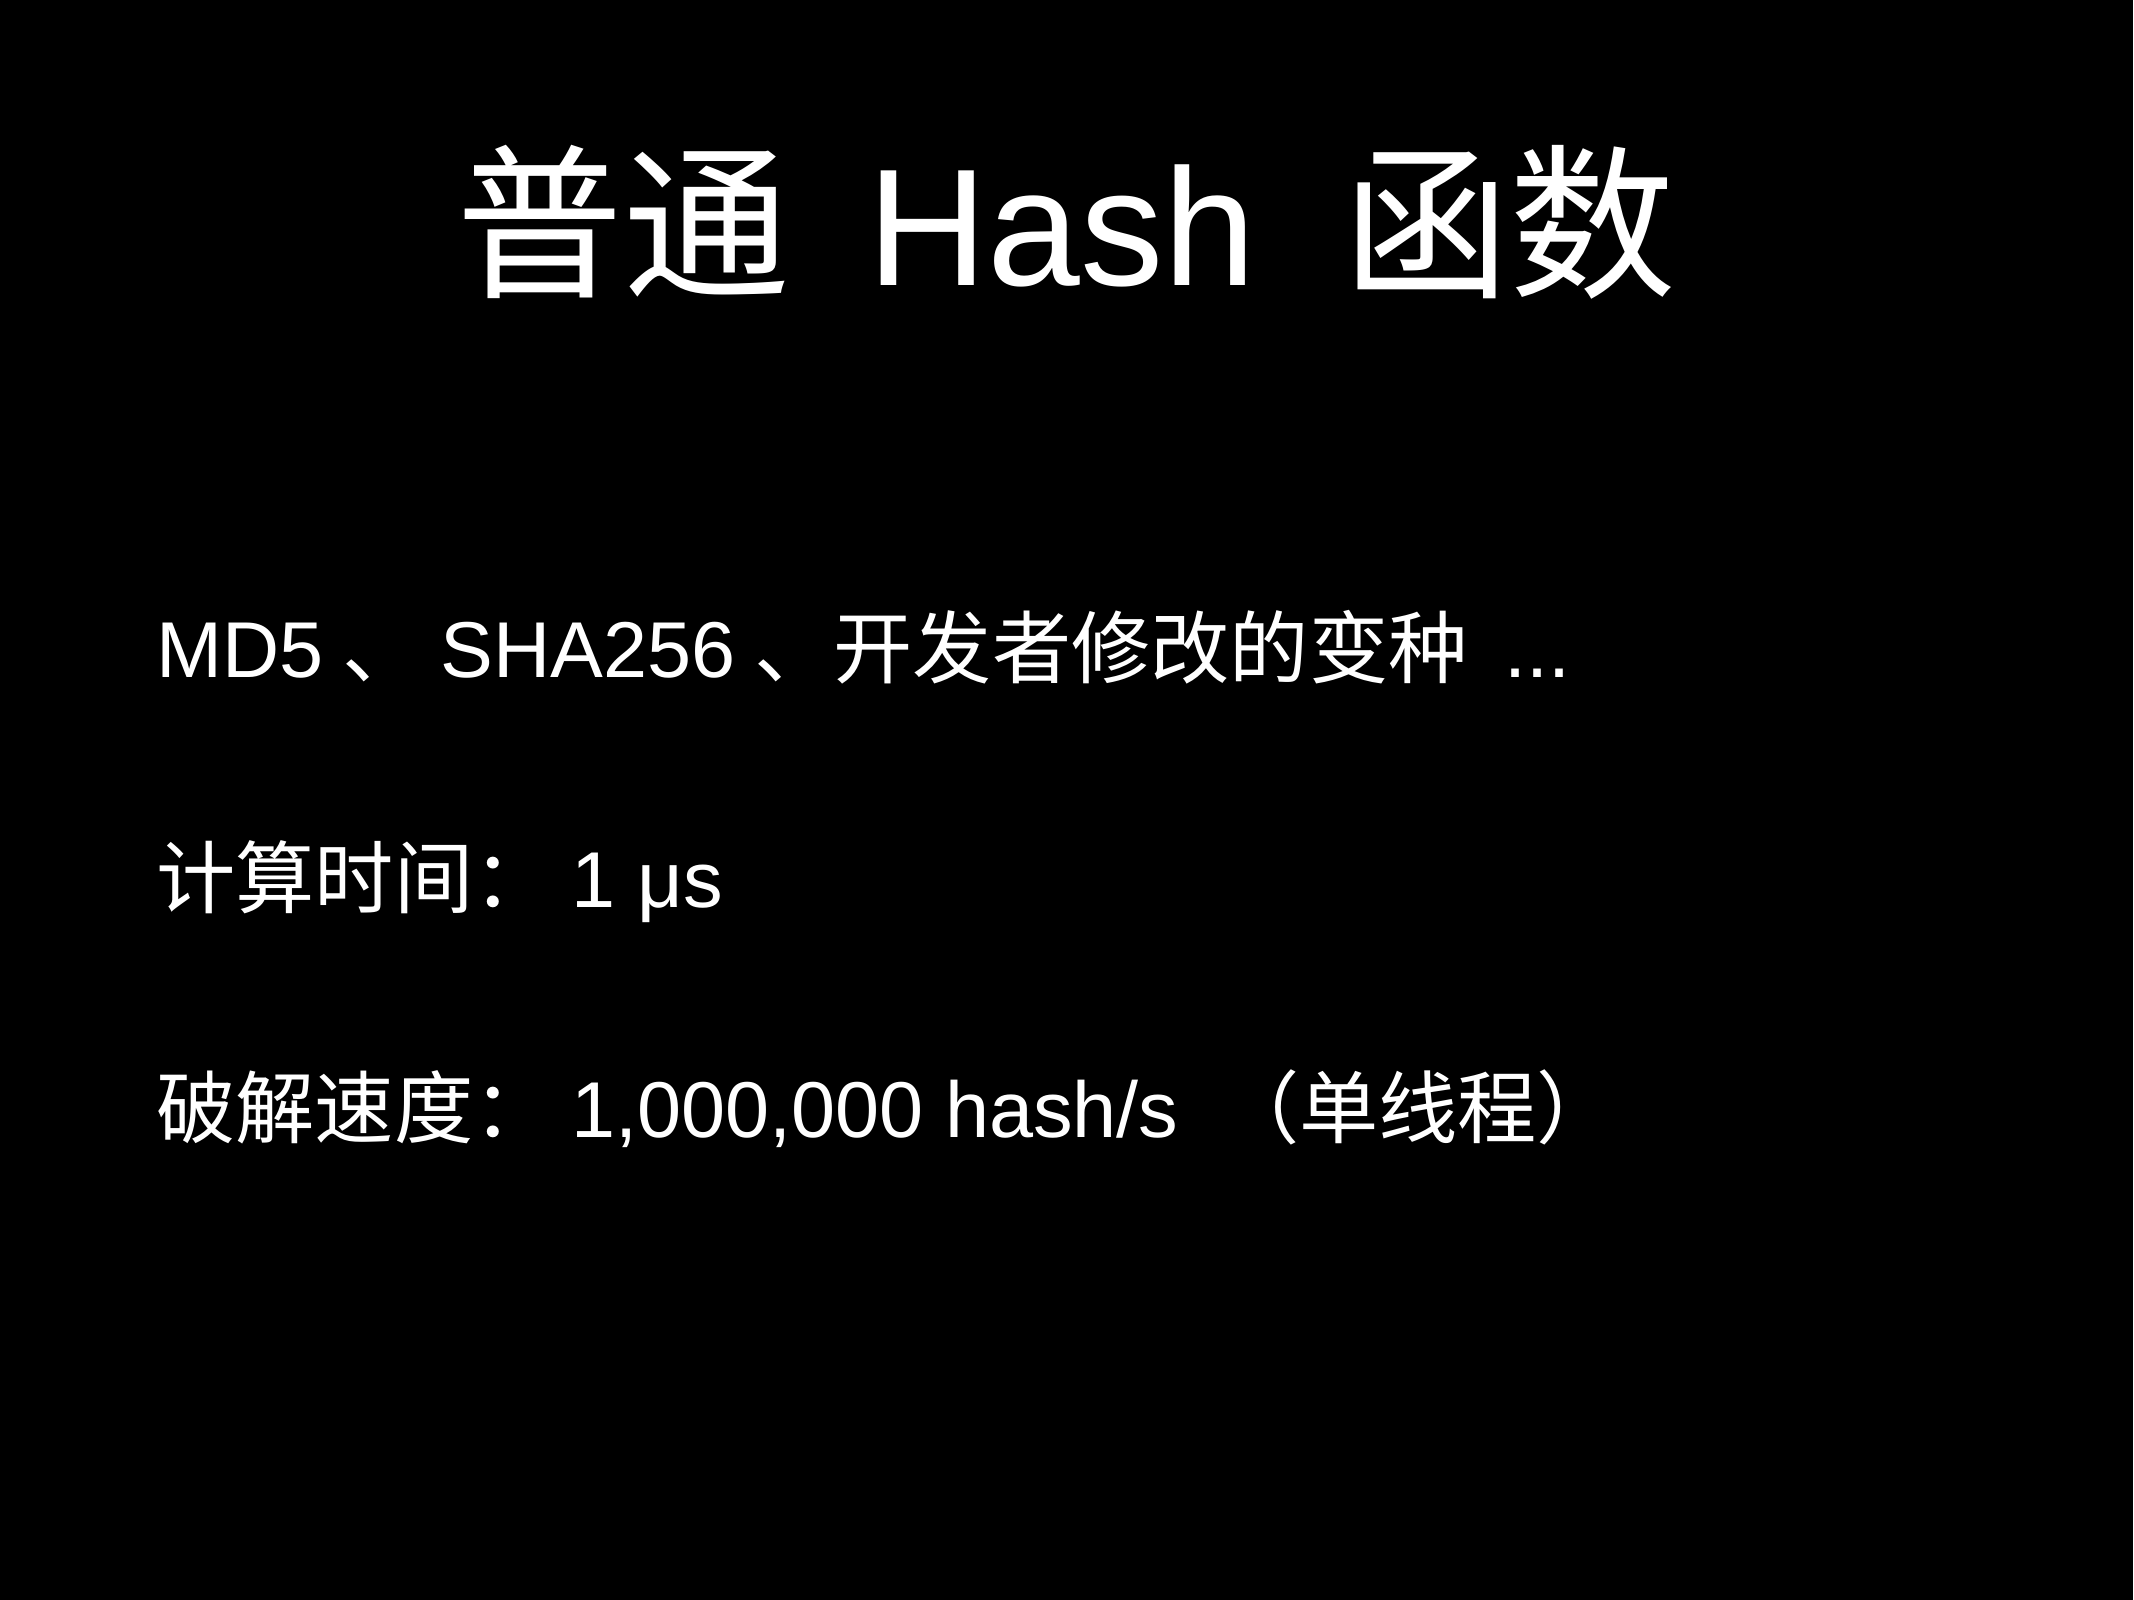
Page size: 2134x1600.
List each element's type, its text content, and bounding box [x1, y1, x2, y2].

title 普通 Hash 函数 [155, 41, 1978, 397]
list MD5、SHA256、开发者修改的变种 ... 计算时间：1 μs 破解速度：1,000,000 hash/s （单线程） [155, 503, 1978, 1468]
